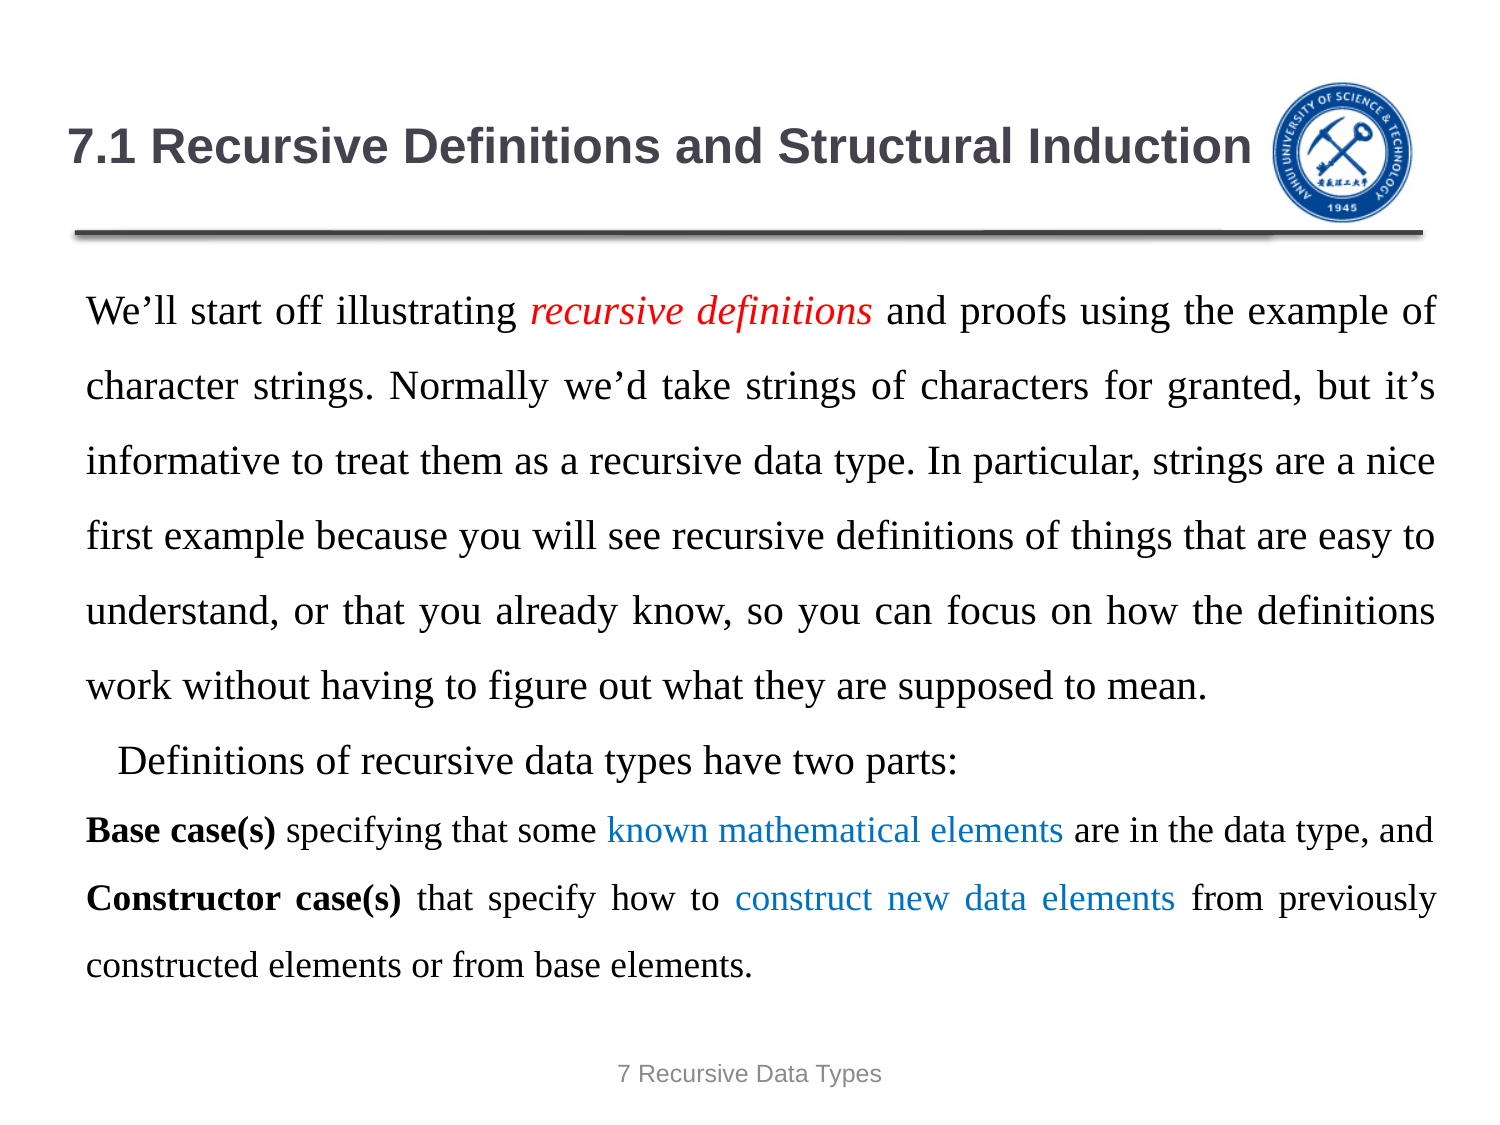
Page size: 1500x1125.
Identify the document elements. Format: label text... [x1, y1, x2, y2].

text_box We’ll start off illustrating recursive definitions and proofs using the example of character strings. Normally we’d take strings of characters for granted, but it’s informative to treat them as a recursive data type. In particular, strings are a nice first example because you will see recursive definitions of things that are easy to understand, or that you already know, so you can focus on how the definitions work without having to figure out what they are supposed to mean. Definitions of recursive data types have two parts: Base case(s) specifying that some known mathematical elements are in the data type, and Constructor case(s) that specify how to construct new data elements from previously constructed elements or from base elements. [71, 250, 1452, 993]
footer 7 Recursive Data Types [512, 1042, 988, 1103]
title 7.1 Recursive Definitions and Structural Induction [51, 49, 1290, 238]
picture [1223, 34, 1430, 230]
